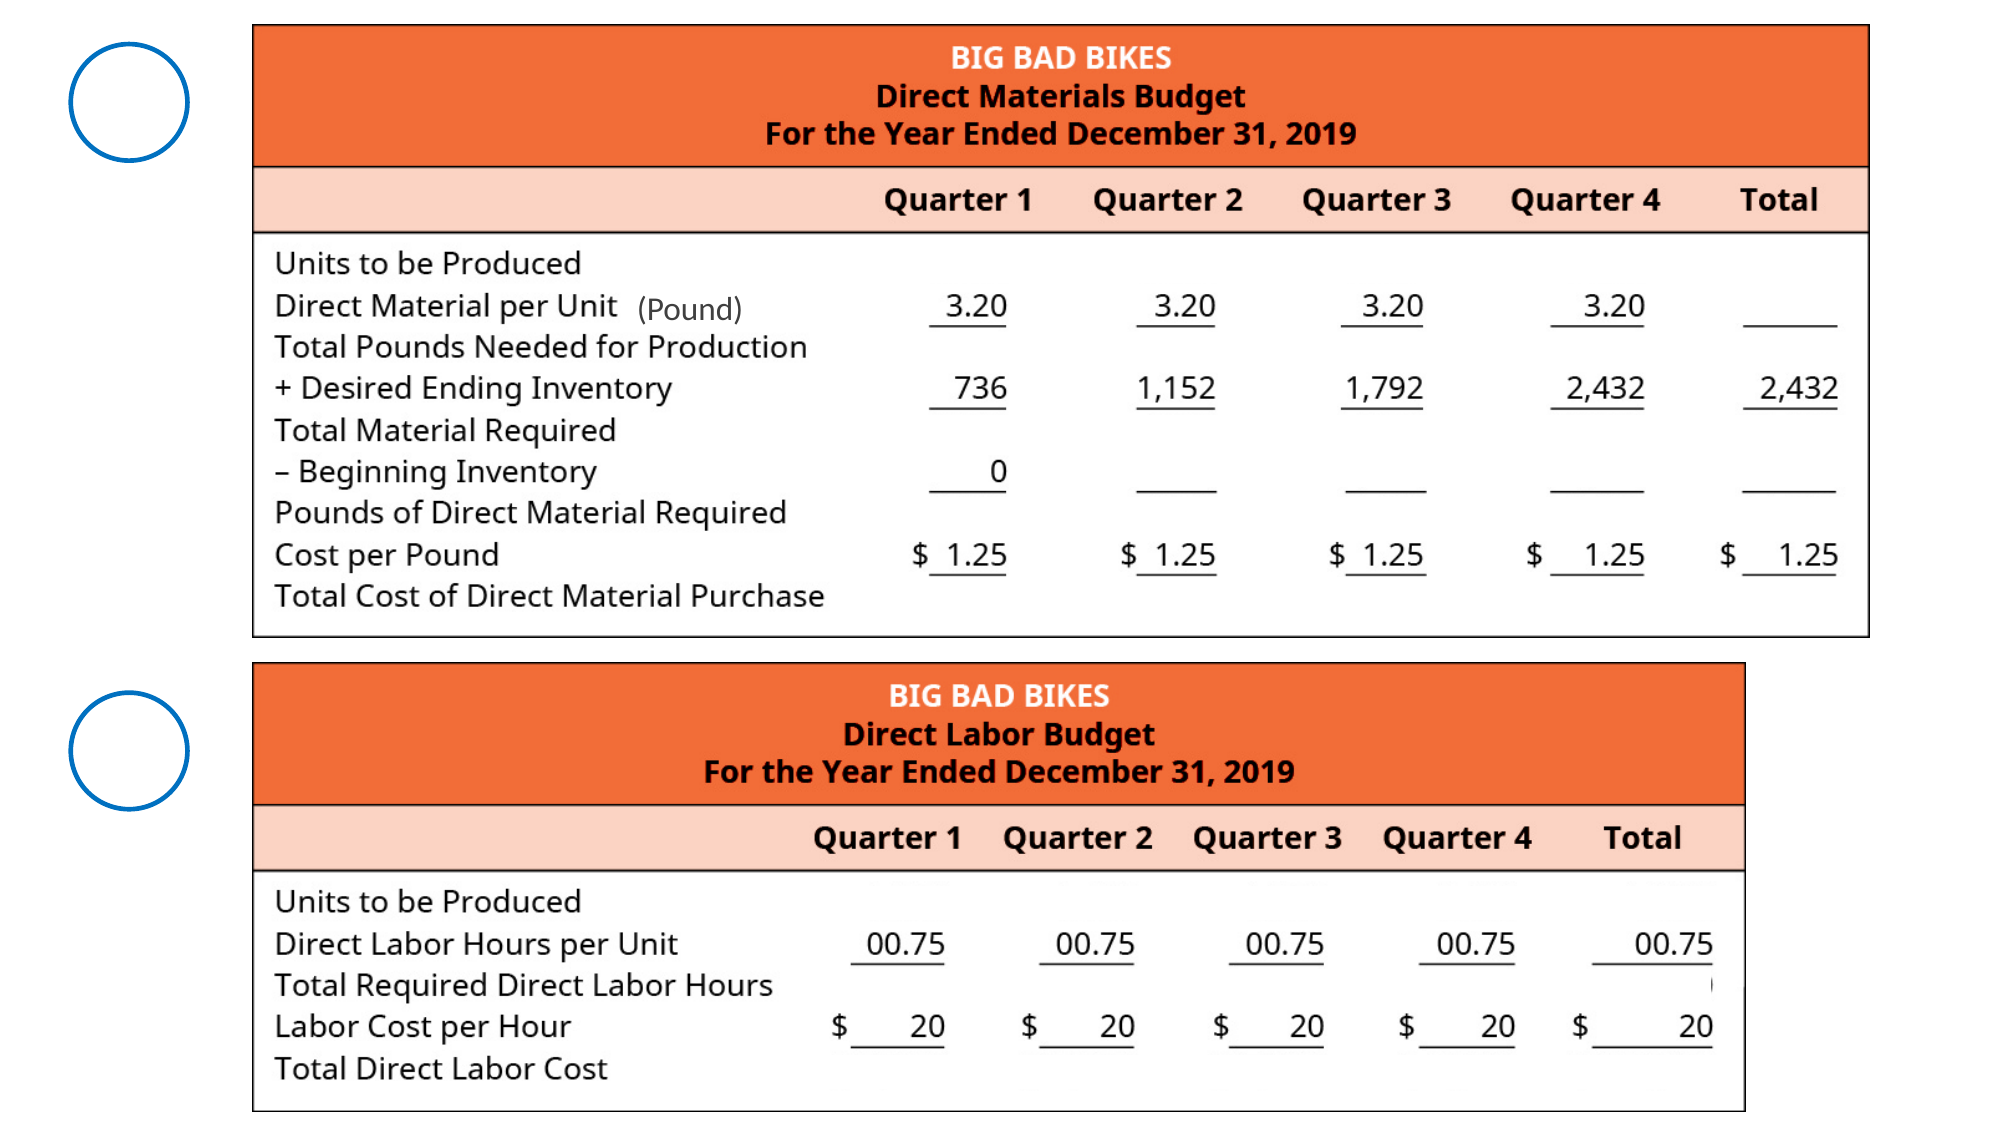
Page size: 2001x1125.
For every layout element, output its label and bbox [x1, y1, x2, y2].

text_box [70, 692, 188, 810]
text_box [70, 24, 1870, 639]
picture [252, 662, 1746, 1113]
